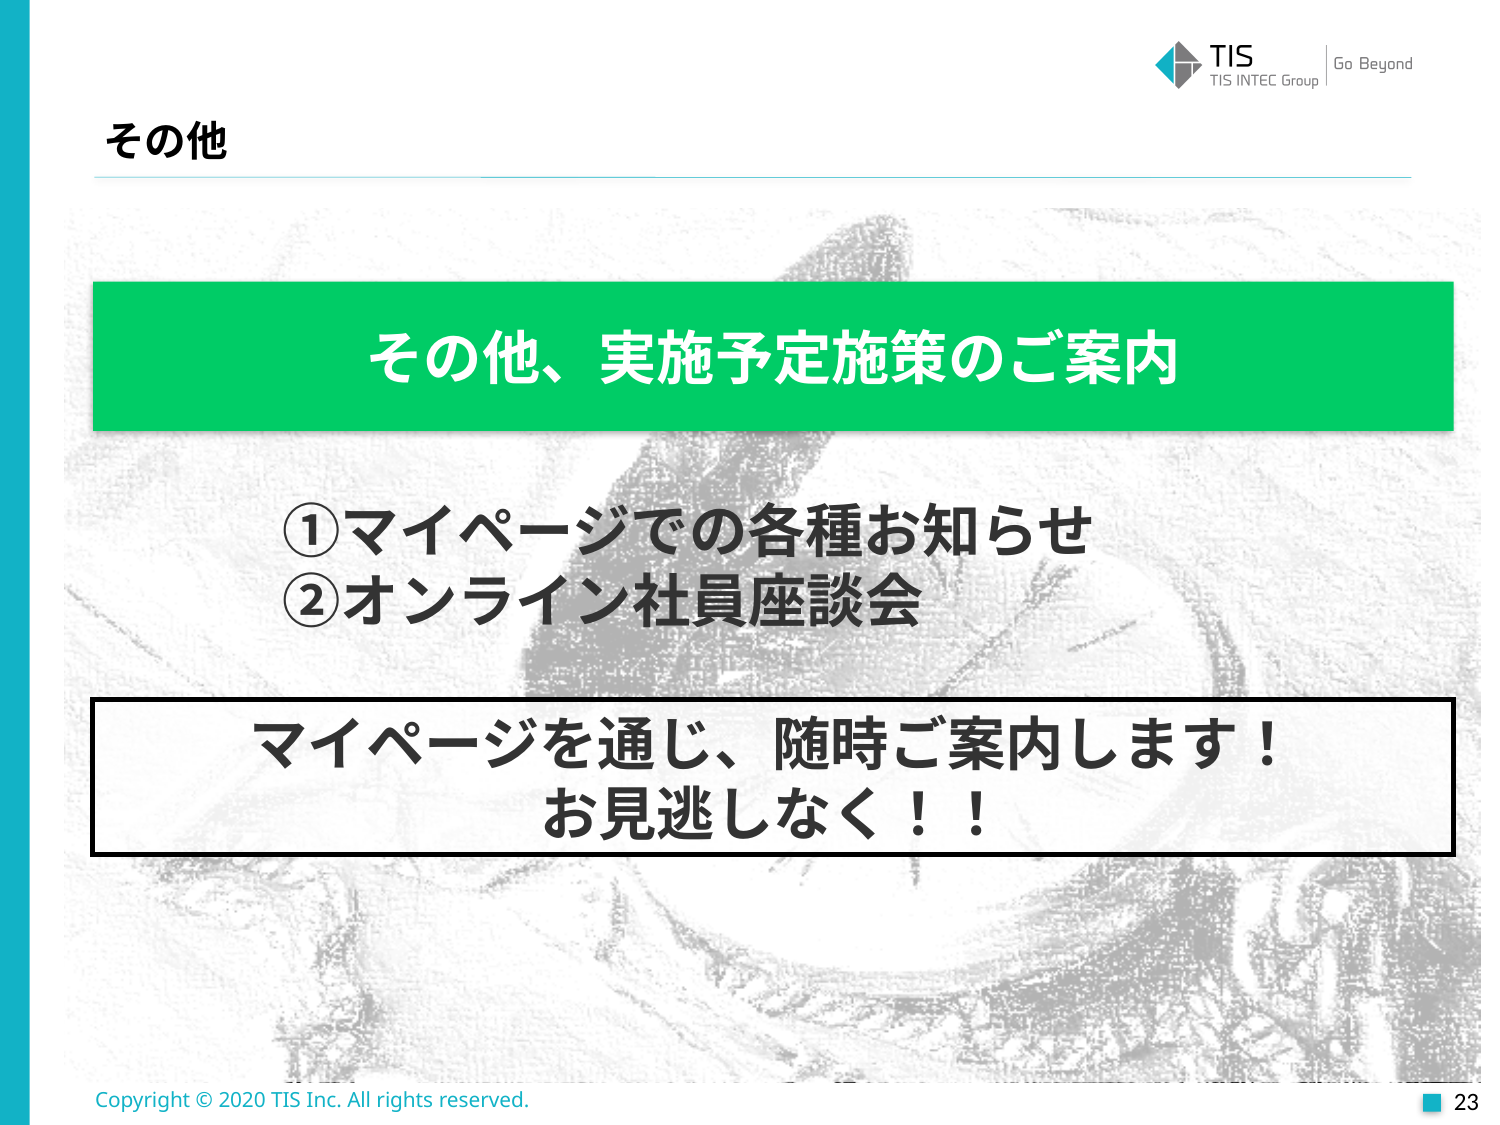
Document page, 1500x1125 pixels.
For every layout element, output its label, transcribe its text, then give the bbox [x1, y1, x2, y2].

picture [1155, 41, 1412, 89]
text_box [64, 207, 1483, 1083]
text_box その他 [88, 107, 1400, 173]
picture [0, 0, 50, 1125]
